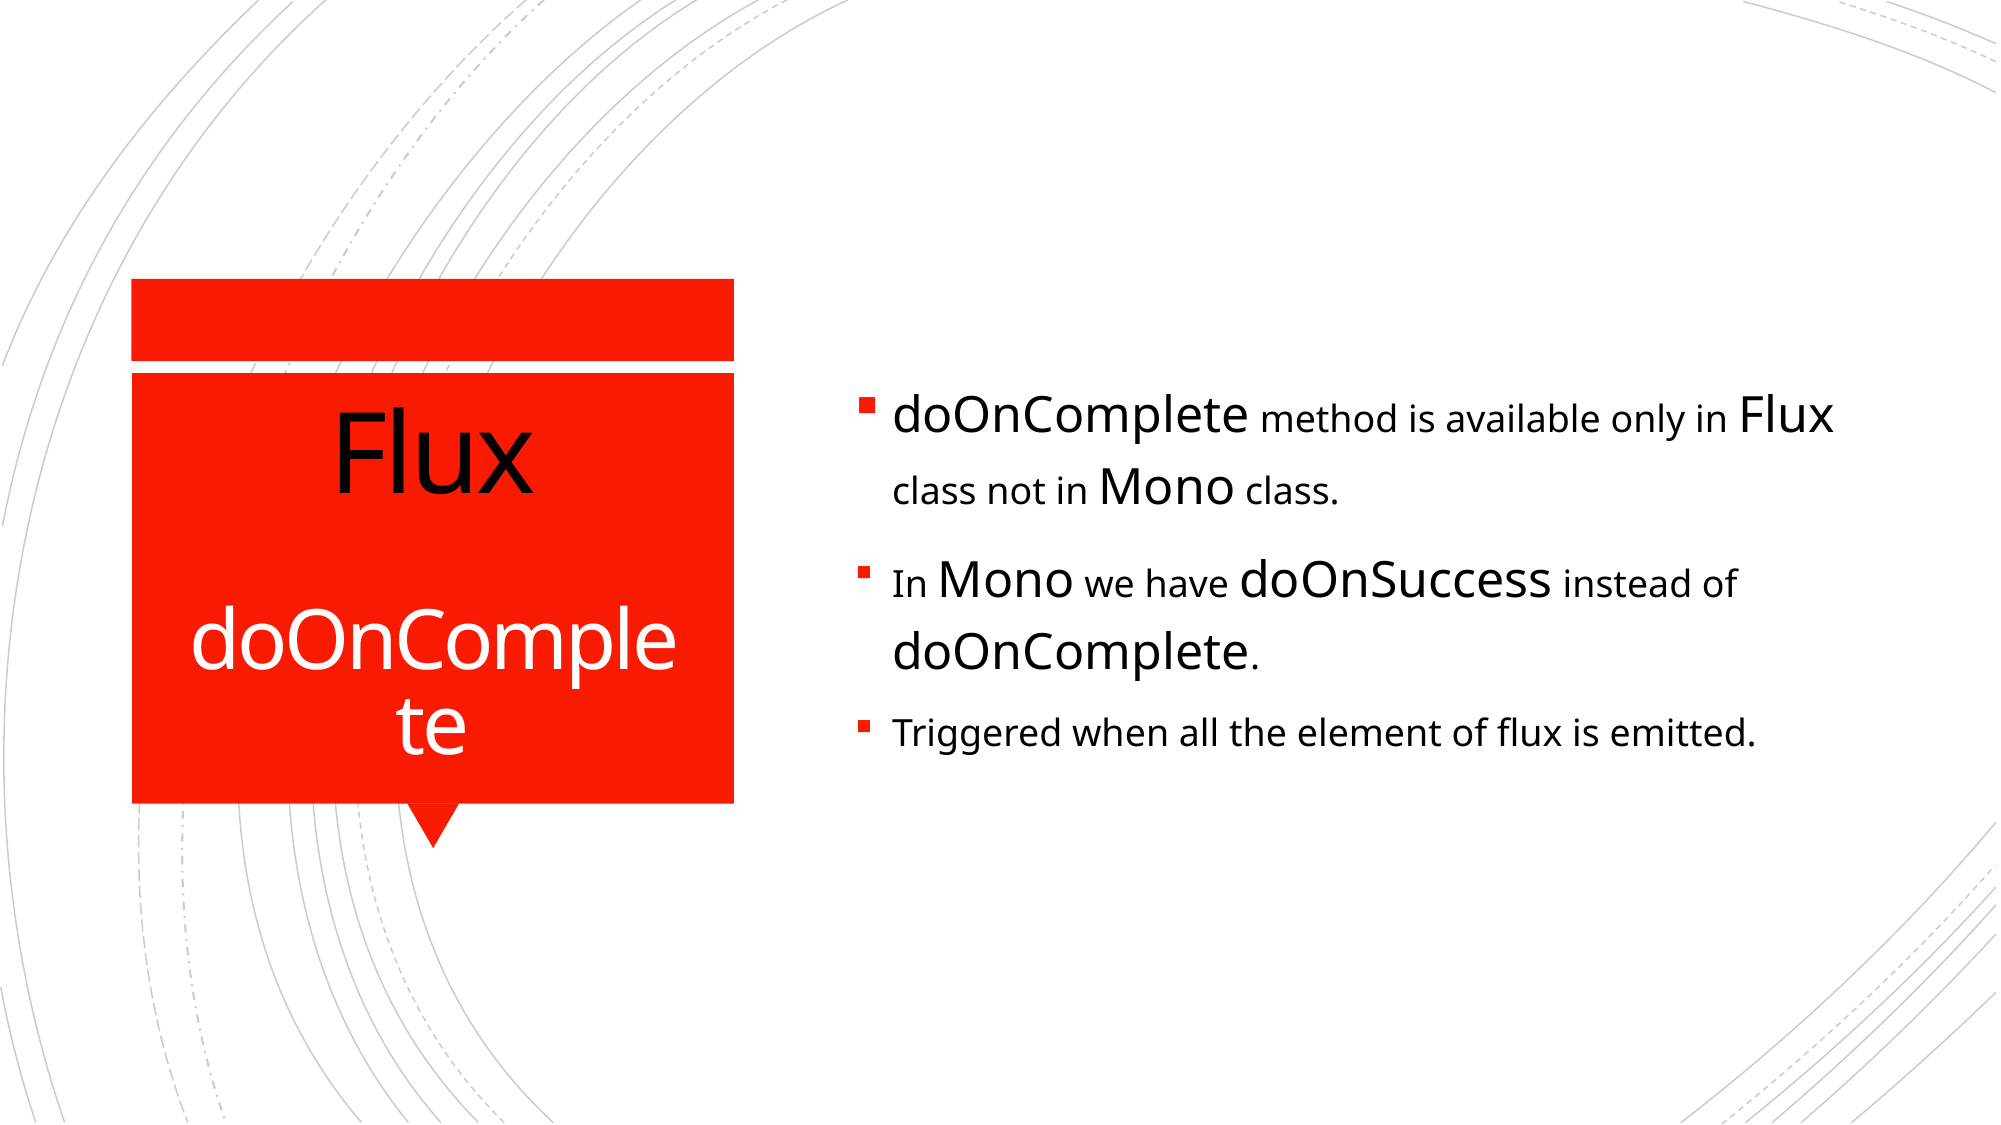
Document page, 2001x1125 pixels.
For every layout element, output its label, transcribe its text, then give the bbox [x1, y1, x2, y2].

list doOnComplete method is available only in Flux class not in Mono class. In Mono we have doOnSuccess instead of doOnComplete. Triggered when all the element of flux is emitted. [839, 131, 1871, 993]
title Flux doOnComplete [145, 385, 720, 789]
